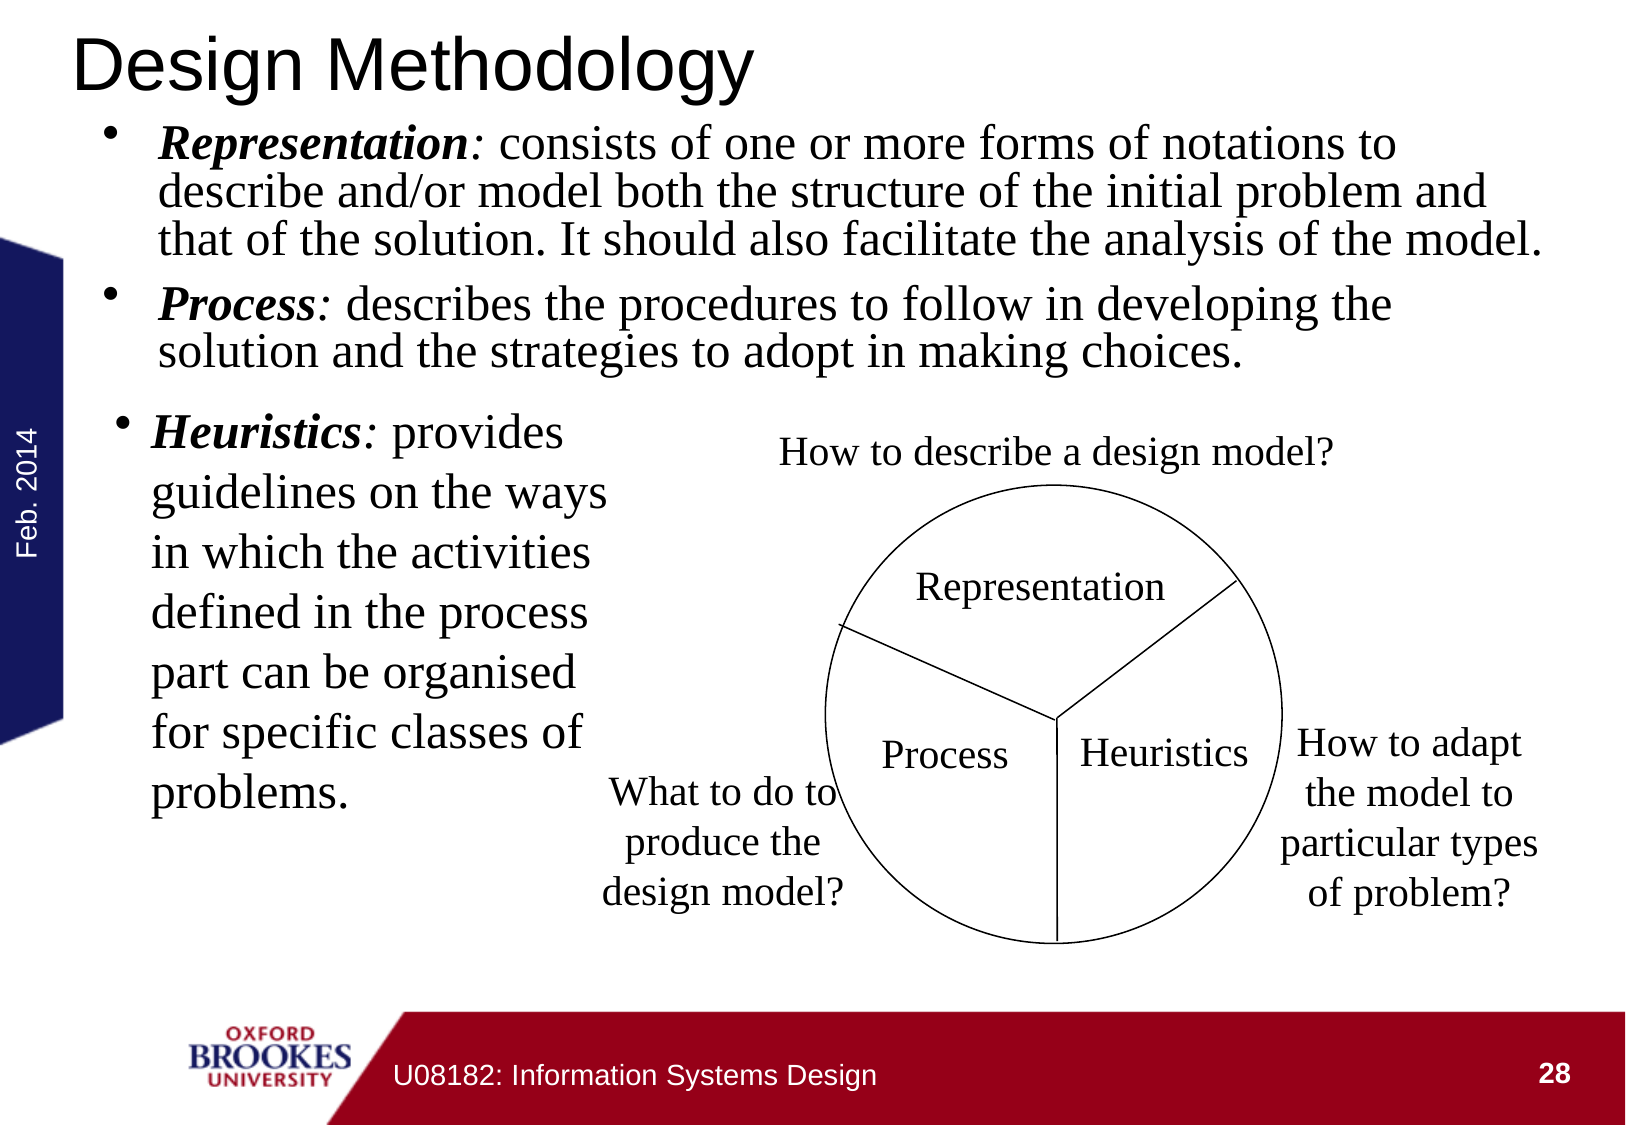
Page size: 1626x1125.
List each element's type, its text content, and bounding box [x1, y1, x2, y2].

slide_number 28 [1516, 1046, 1594, 1101]
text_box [574, 416, 1558, 944]
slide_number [0, 312, 57, 676]
picture [0, 0, 1626, 1125]
footer U08182: Information Systems Design [392, 1056, 1289, 1101]
text_box Heuristics: provides guidelines on the ways in which the activities defined in the process part can be organised for specific classes of problems. [99, 391, 635, 827]
title Design Methodology [56, 19, 1604, 102]
text_box Representation: consists of one or more forms of notations to describe and/or model both the structure of the initial problem and that of the solution. It should also facilitate the analysis of the model. Process: describes the procedures to follow in developing the solution and the strategies to adopt in making choices. [87, 113, 1575, 385]
